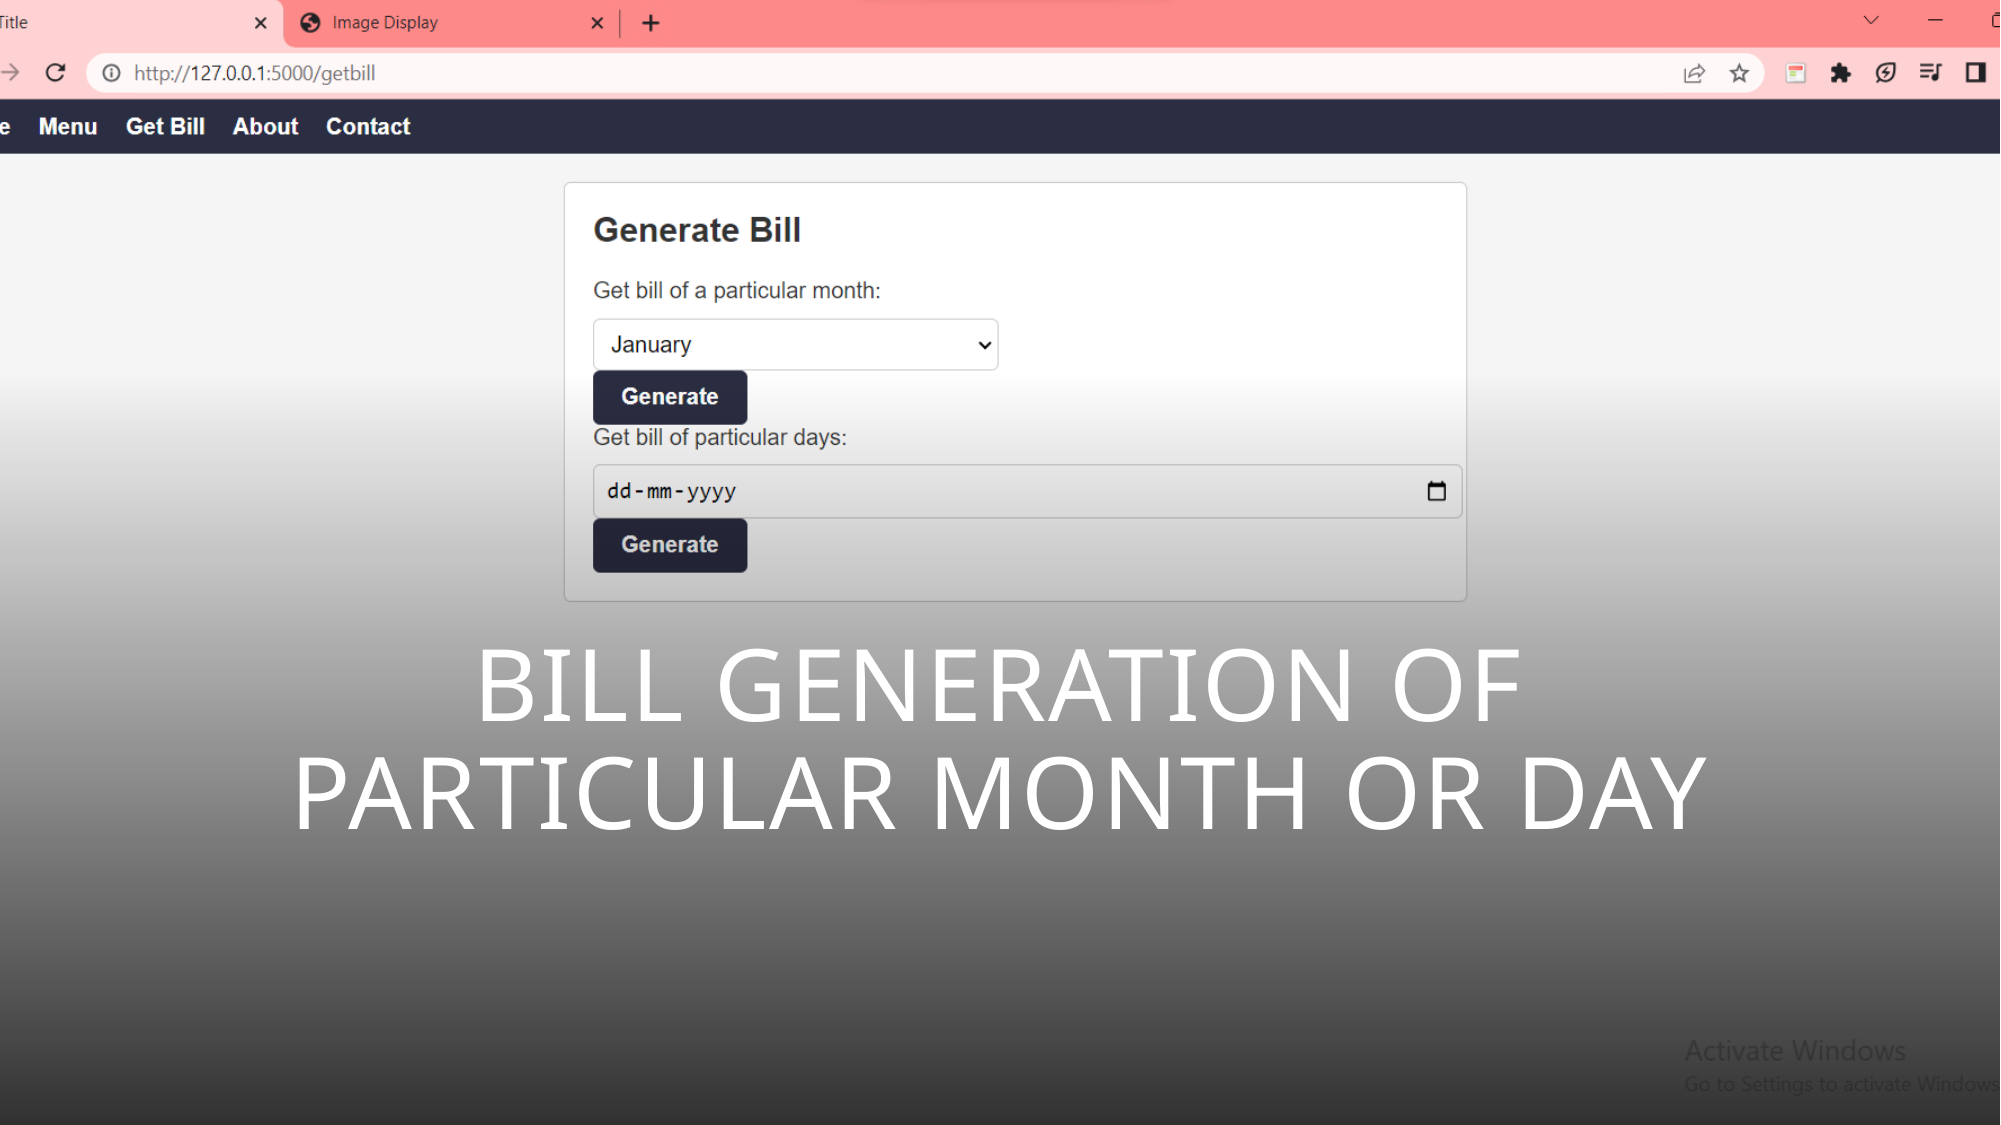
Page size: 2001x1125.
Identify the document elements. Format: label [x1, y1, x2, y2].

list [0, 0, 2000, 1125]
